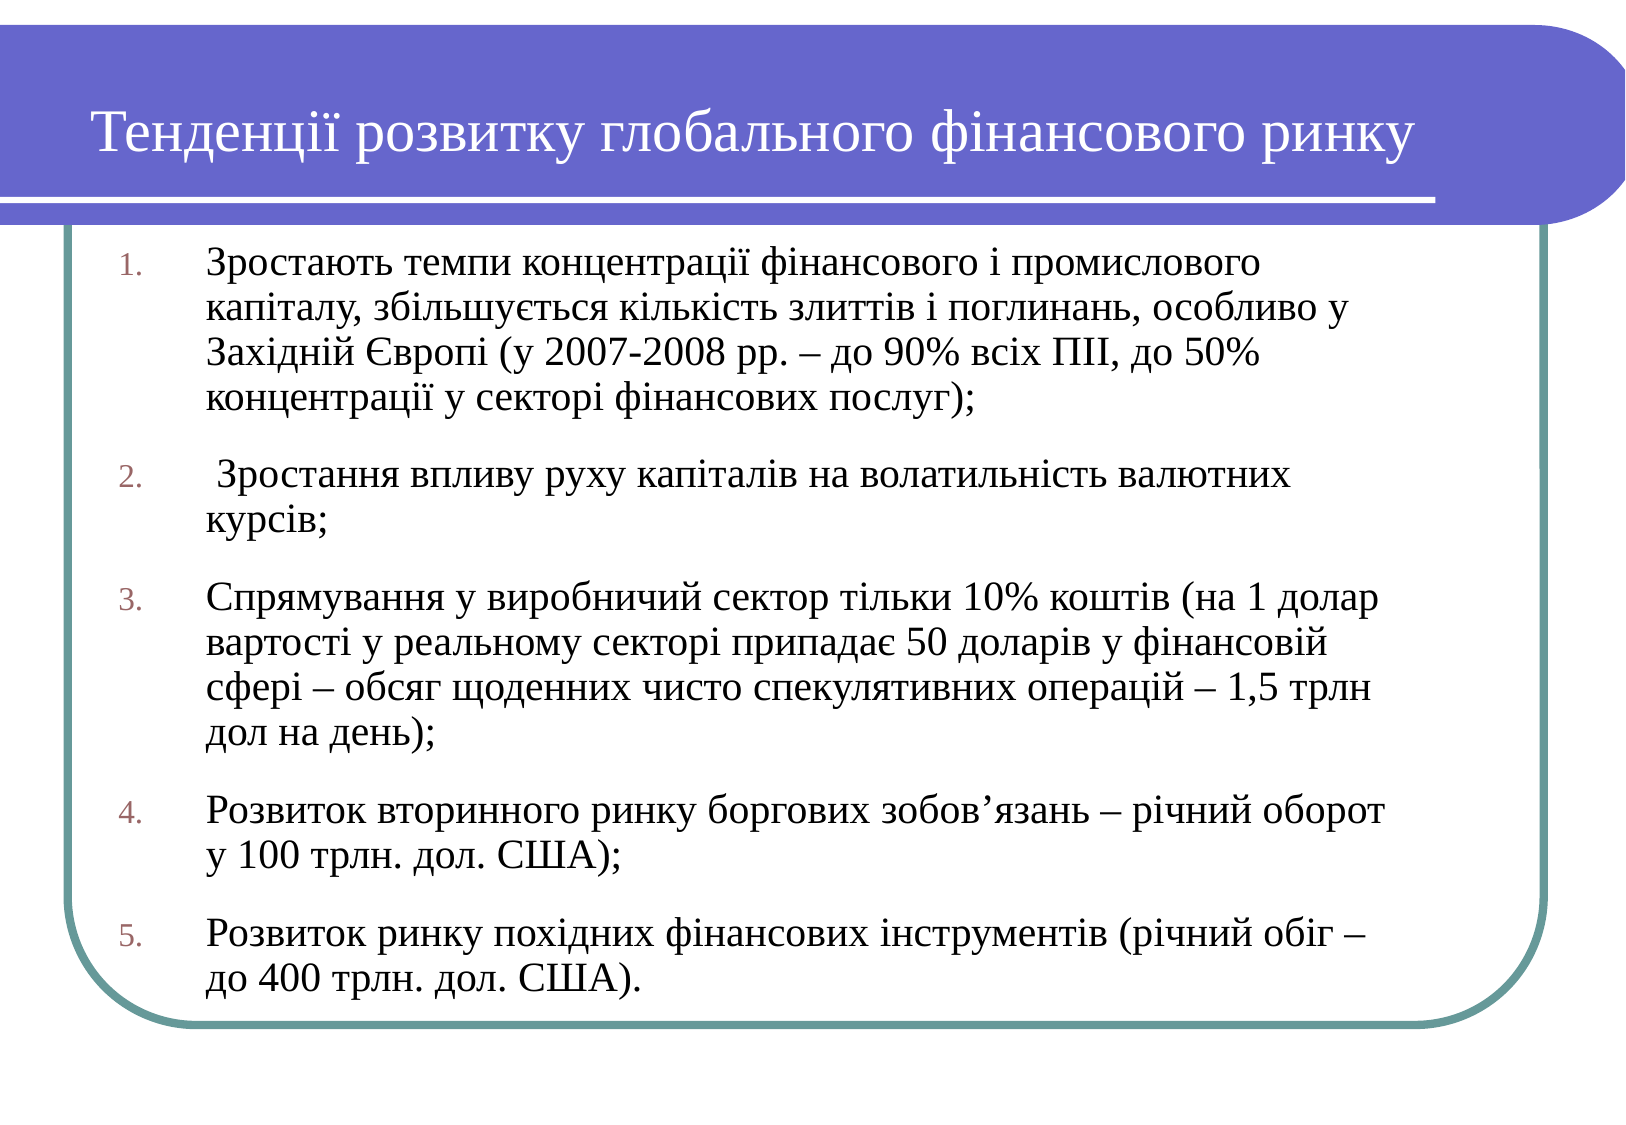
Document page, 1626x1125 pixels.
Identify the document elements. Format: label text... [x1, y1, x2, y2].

text_box Тенденції розвитку глобального фінансового ринку [68, 54, 1439, 172]
text_box Зростають темпи концентрації фінансового і промислового капіталу, збільшується кількість злиттів і поглинань, особливо у Західній Європі (у 2007-2008 рр. – до 90% всіх ПІІ, до 50% концентрації у секторі фінансових послуг); Зростання впливу руху капіталів на волатильність валютних курсів; Спрямування у виробничий сектор тільки 10% коштів (на 1 долар вартості у реальному секторі припадає 50 доларів у фінансовій сфері – обсяг щоденних чисто спекулятивних операцій – 1,5 трлн дол на день); Розвиток вторинного ринку боргових зобов’язань – річний оборот у 100 трлн. дол. США); Розвиток ринку похідних фінансових інструментів (річний обіг – до 400 трлн. дол. США). [103, 231, 1404, 1047]
